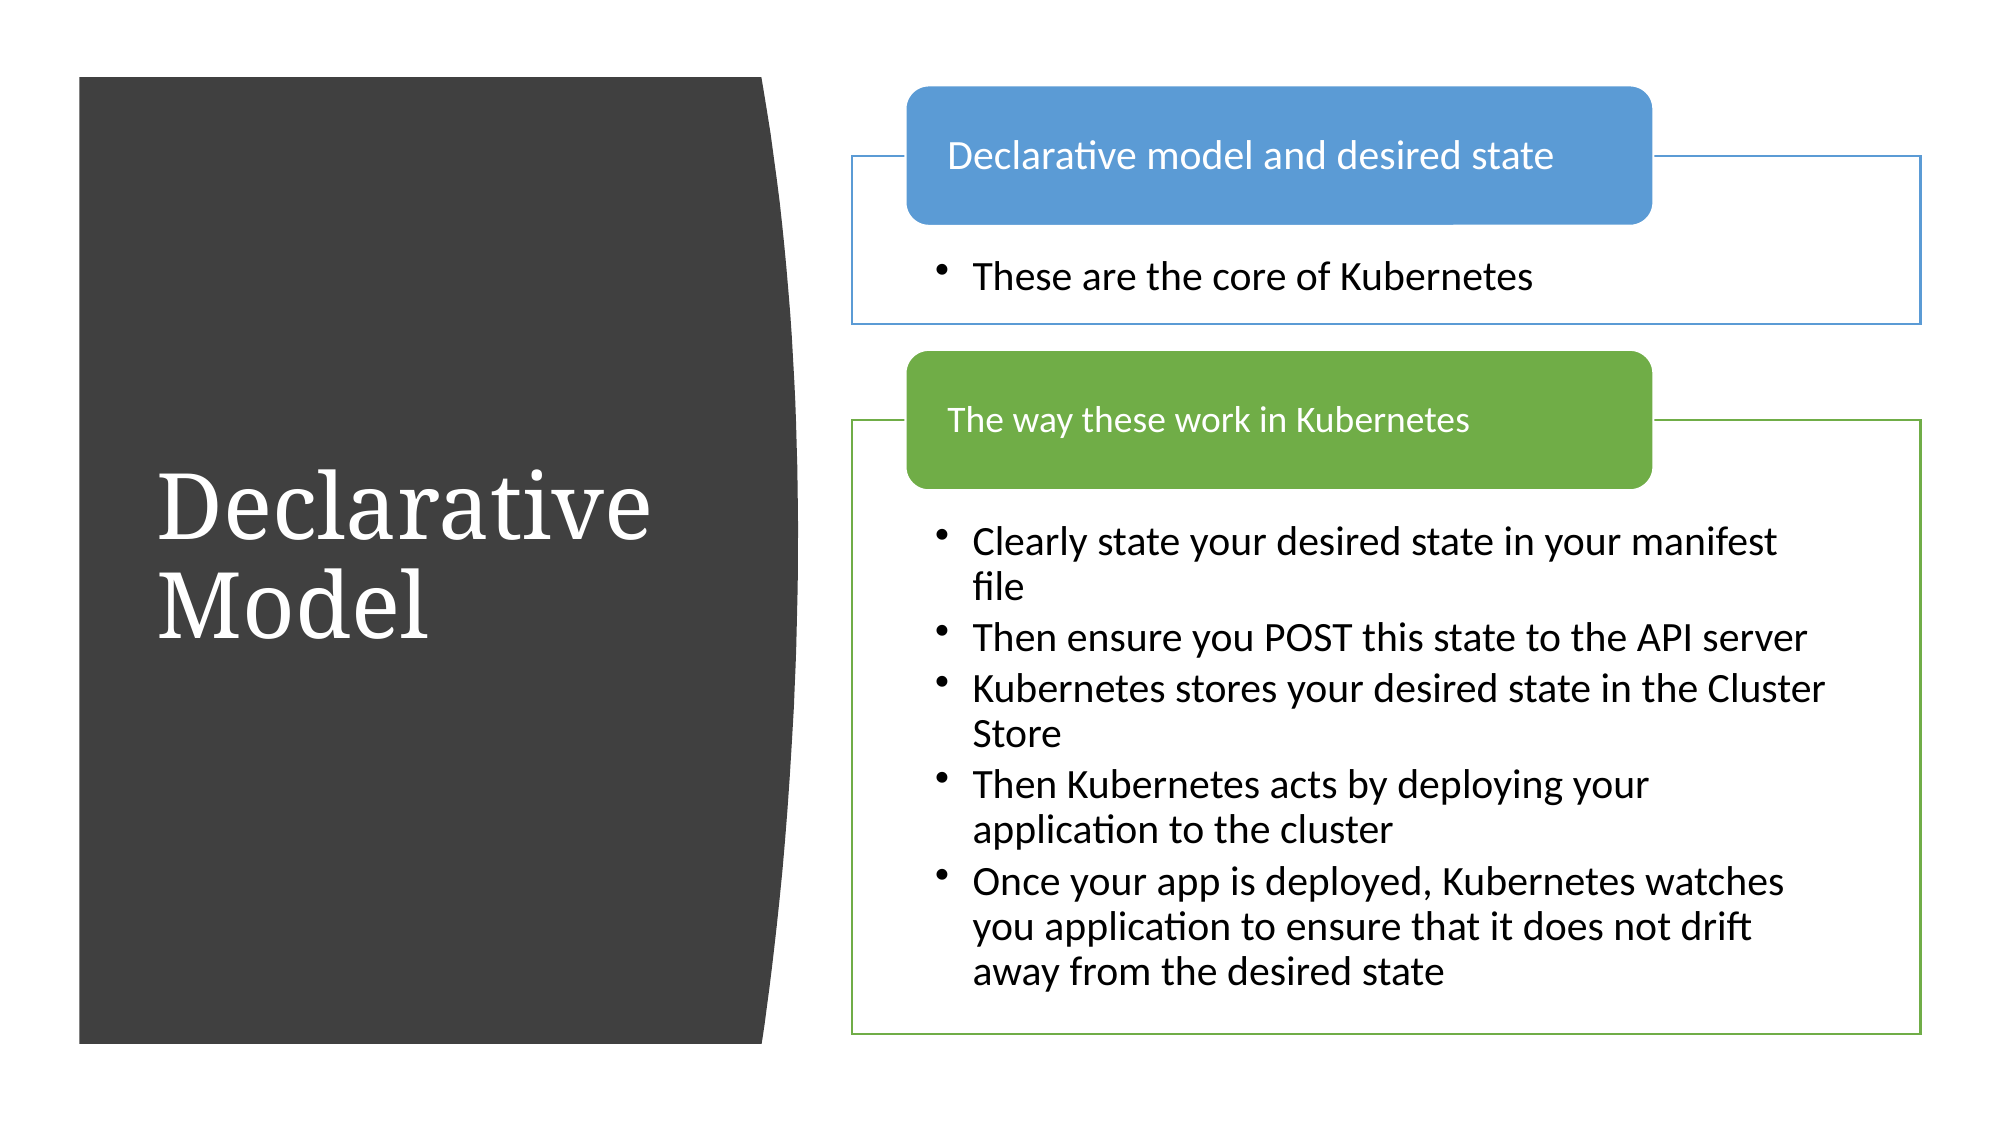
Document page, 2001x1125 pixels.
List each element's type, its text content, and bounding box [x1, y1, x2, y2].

text_box [78, 76, 800, 1045]
title Declarative Model [141, 166, 702, 953]
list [852, 77, 1921, 1043]
